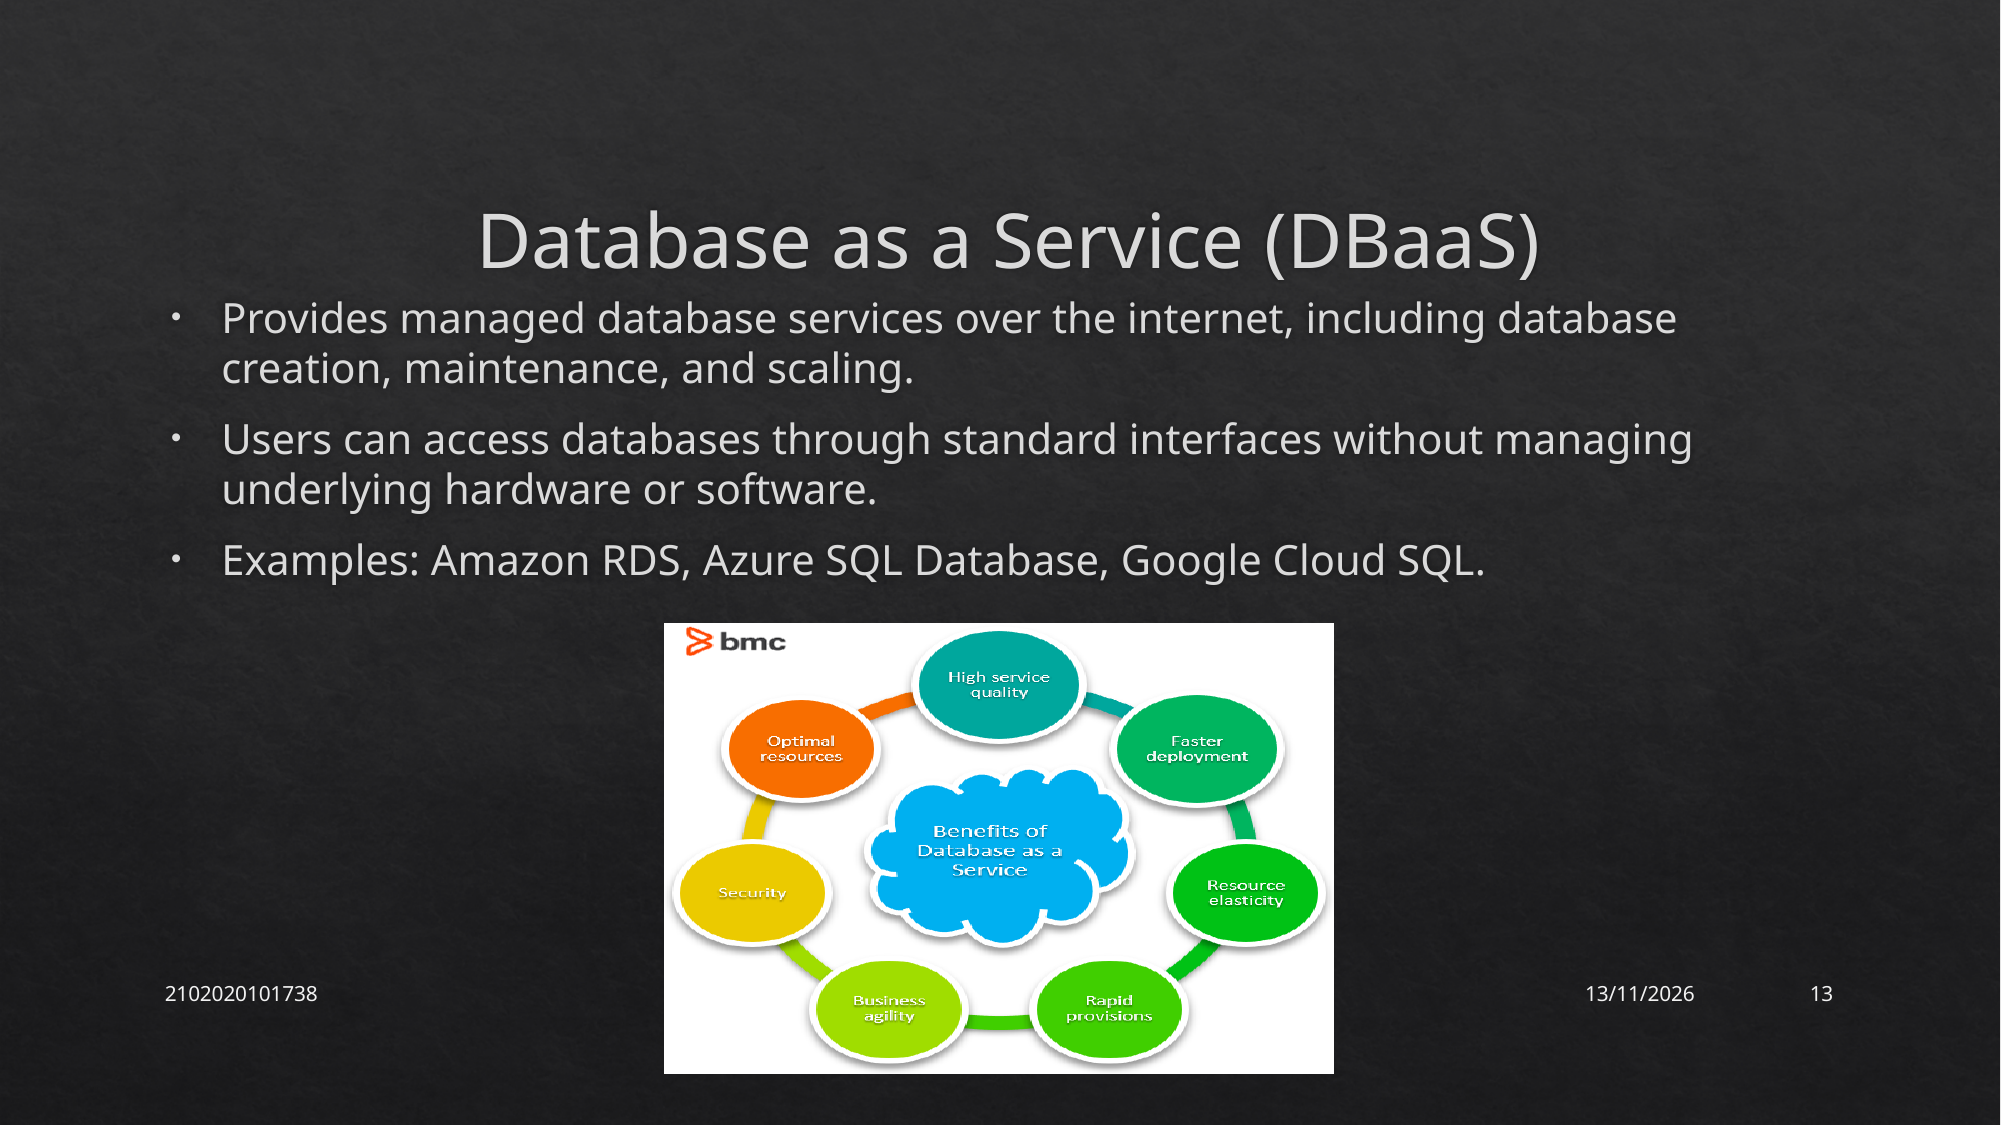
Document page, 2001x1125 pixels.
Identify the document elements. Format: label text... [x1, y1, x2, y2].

list Provides managed database services over the internet, including database creation, maintenance, and scaling. Users can access databases through standard interfaces without managing underlying hardware or software. Examples: Amazon RDS, Azure SQL Database, Google Cloud SQL. [149, 284, 1849, 950]
slide_number 19-Apr-24 [1340, 965, 1710, 1025]
title Database as a Service (DBaaS) [427, 174, 1571, 279]
picture [664, 623, 1334, 1075]
slide_number 13 [1724, 965, 1849, 1025]
footer 2102020101738 [149, 965, 656, 1025]
